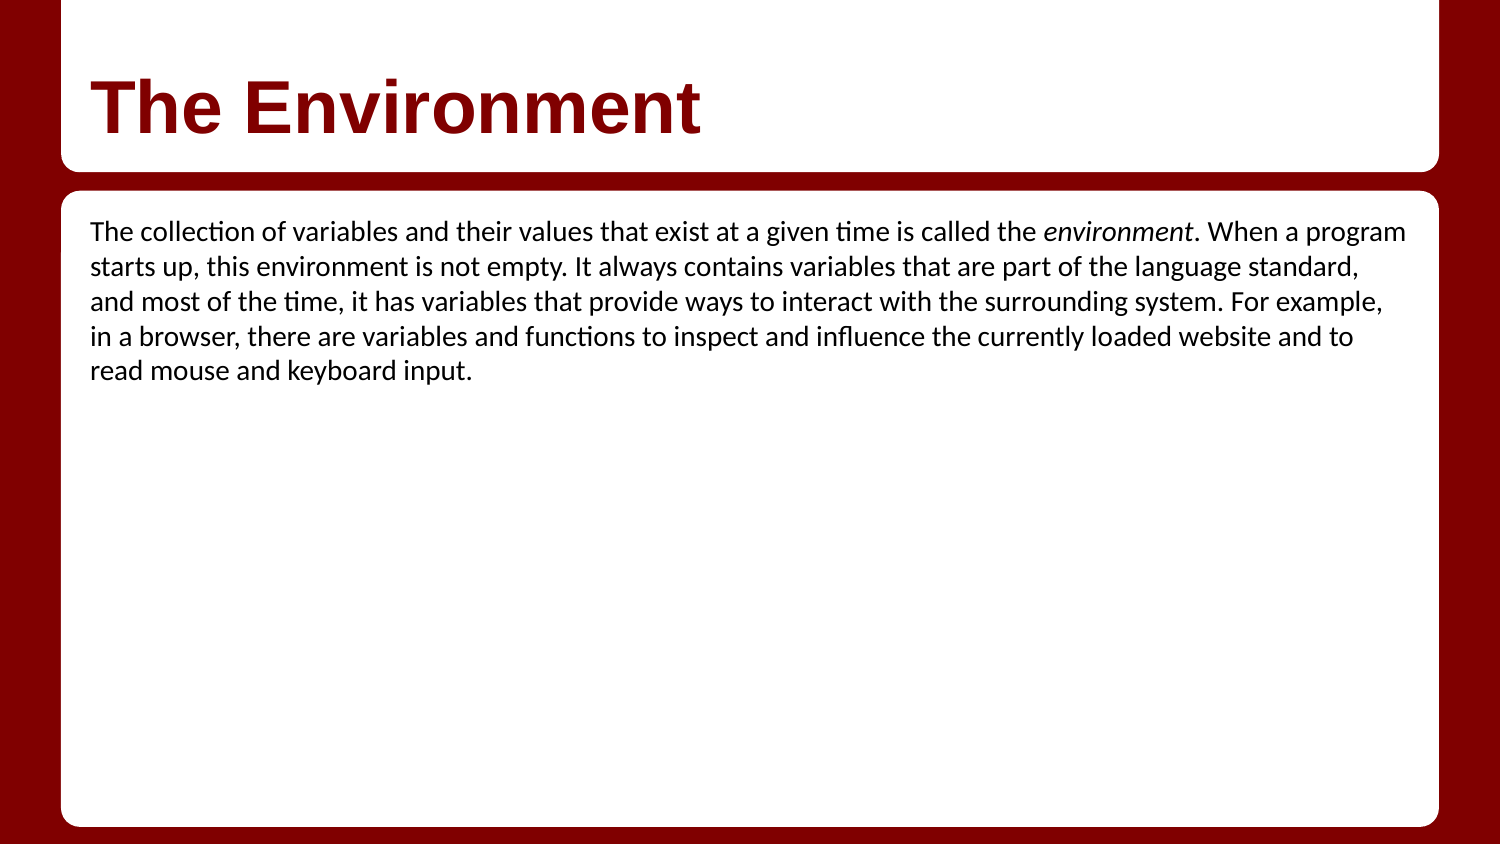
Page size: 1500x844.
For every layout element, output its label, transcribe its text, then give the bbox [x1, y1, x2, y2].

list The collection of variables and their values that exist at a given time is called the environment. When a program starts up, this environment is not empty. It always contains variables that are part of the language standard, and most of the time, it has variables that provide ways to interact with the surrounding system. For example, in a browser, there are variables and functions to inspect and influence the currently loaded website and to read mouse and keyboard input. [75, 196, 1425, 808]
title The Environment [75, 22, 1425, 164]
